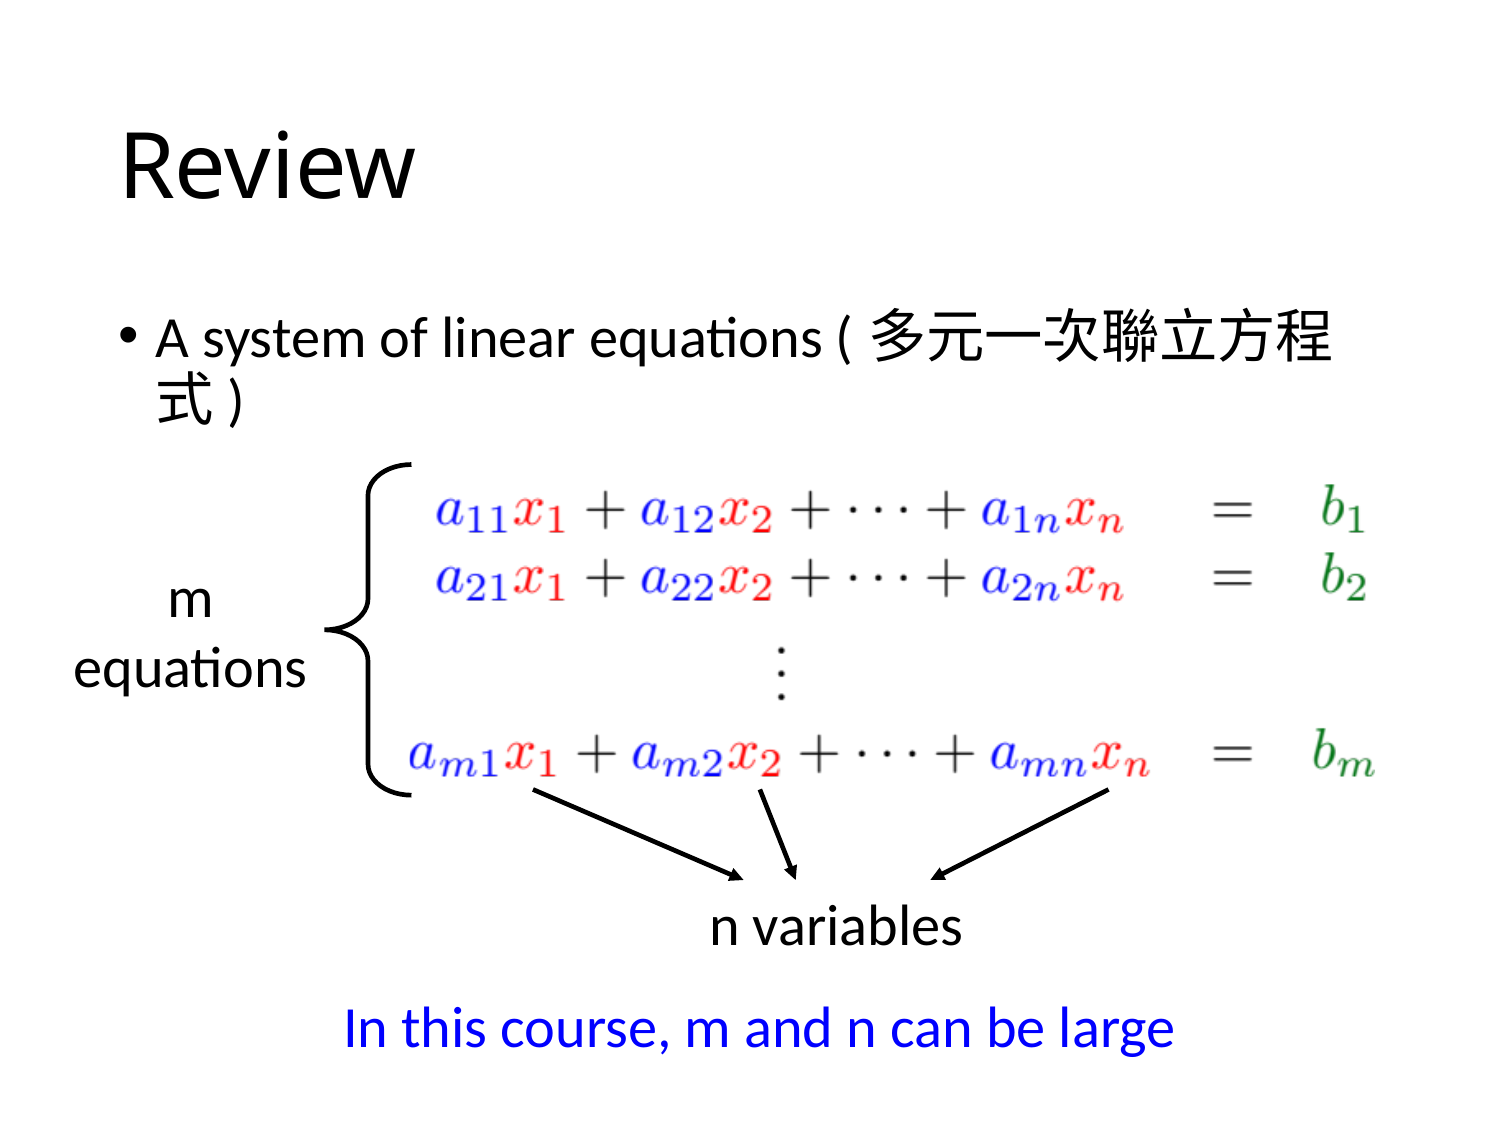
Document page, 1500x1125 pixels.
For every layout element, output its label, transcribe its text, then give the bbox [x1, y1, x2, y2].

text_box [759, 789, 796, 880]
text_box [325, 463, 412, 796]
picture [409, 483, 1376, 777]
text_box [532, 789, 744, 880]
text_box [930, 789, 1109, 880]
text_box n variables [642, 880, 1031, 965]
list A system of linear equations (多元一次聯立方程式) [103, 299, 1397, 1014]
text_box m equations [56, 551, 325, 707]
text_box In this course, m and n can be large [159, 981, 1360, 1067]
title Review [103, 59, 1397, 278]
